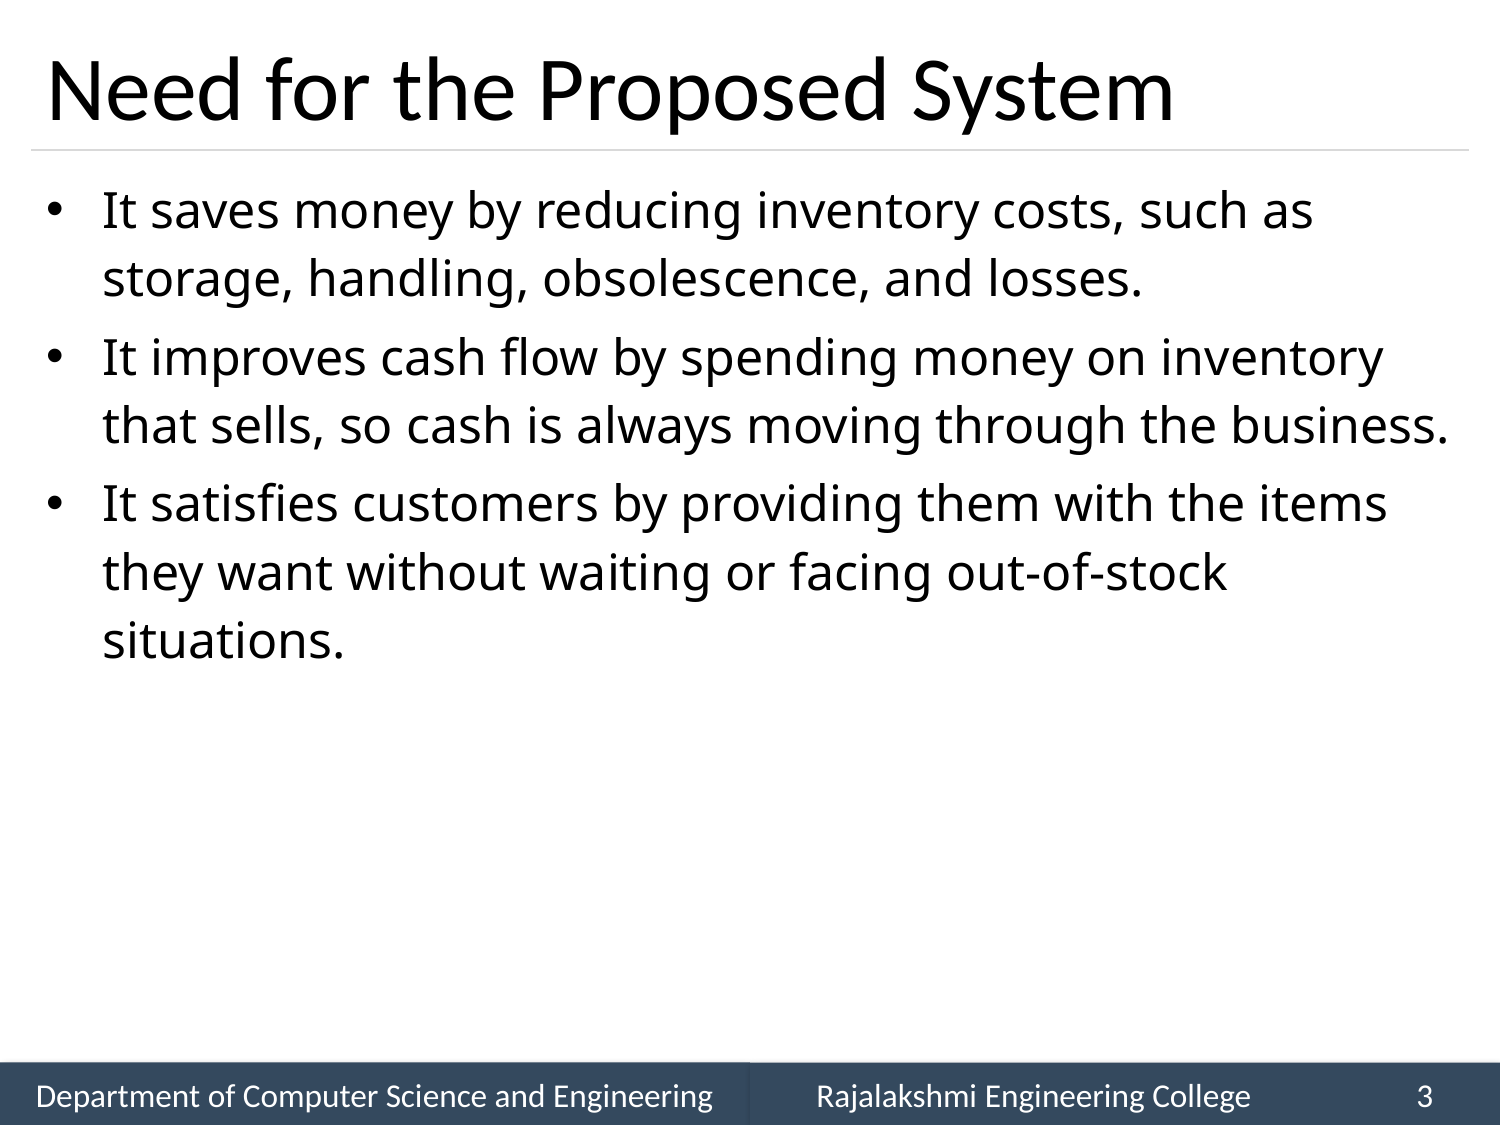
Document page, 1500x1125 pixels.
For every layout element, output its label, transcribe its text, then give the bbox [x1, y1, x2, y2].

list It saves money by reducing inventory costs, such as storage, handling, obsolescence, and losses. It improves cash flow by spending money on inventory that sells, so cash is always moving through the business. It satisfies customers by providing them with the items they want without waiting or facing out-of-stock situations. [31, 162, 1469, 1038]
title Need for the Proposed System [31, 17, 1469, 150]
